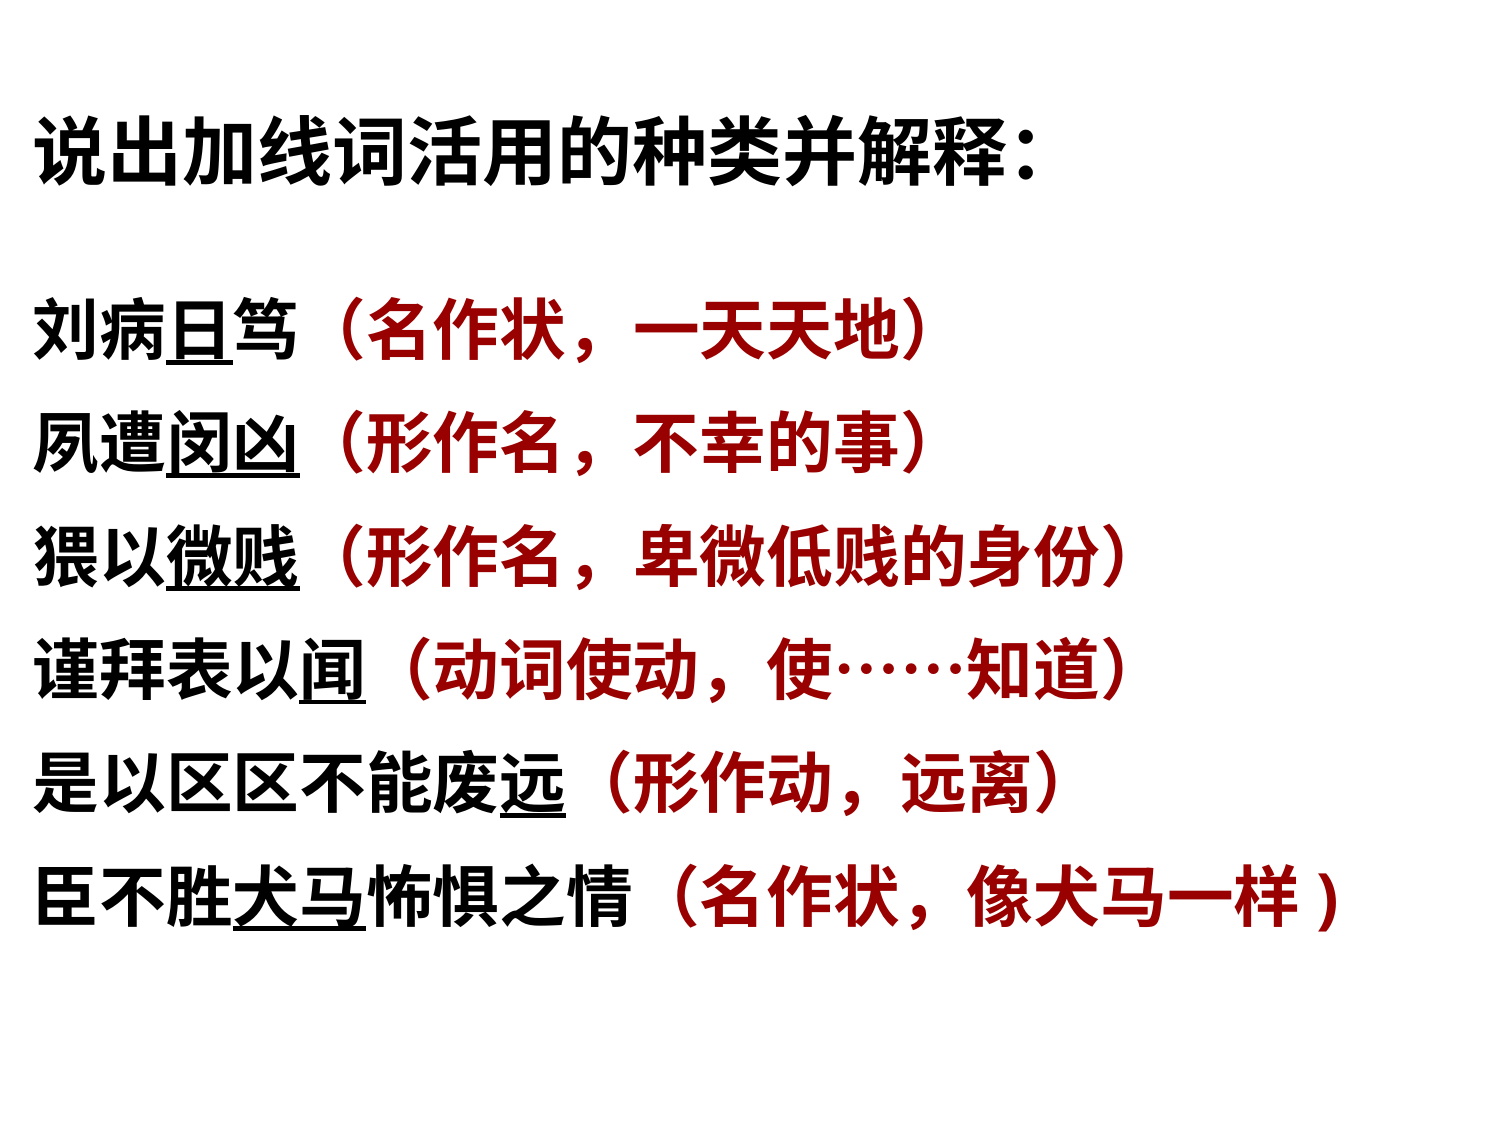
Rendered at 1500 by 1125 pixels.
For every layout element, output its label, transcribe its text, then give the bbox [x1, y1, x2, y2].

text_box 说出加线词活用的种类并解释： [17, 97, 1258, 203]
text_box 刘病日笃（名作状，一天天地） 夙遭闵凶（形作名，不幸的事） 猥以微贱（形作名，卑微低贱的身份） 谨拜表以闻（动词使动，使……知道） 是以区区不能废远（形作动，远离） 臣不胜犬马怖惧之情（名作状，像犬马一样) [17, 280, 1500, 942]
